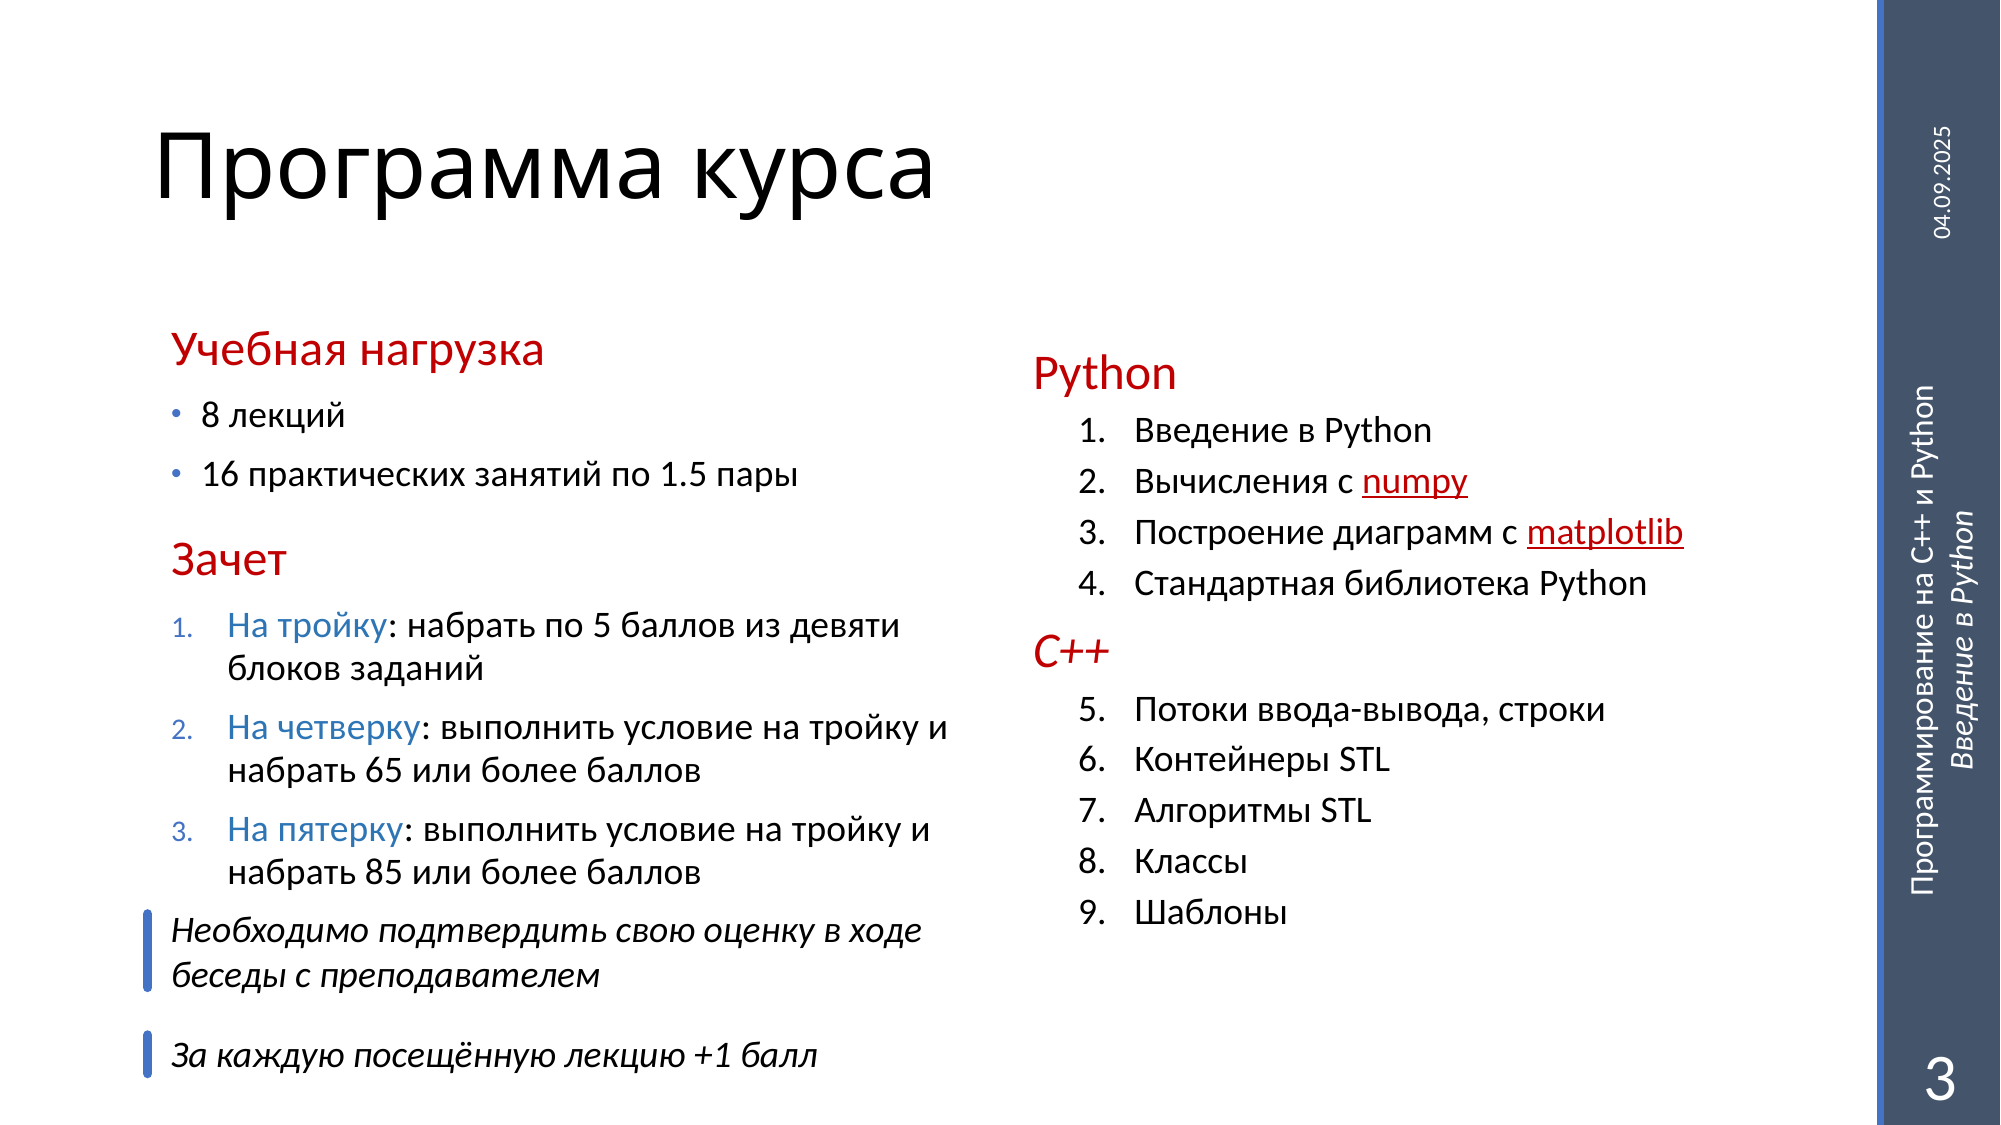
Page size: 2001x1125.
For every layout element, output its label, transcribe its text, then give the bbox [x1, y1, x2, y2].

list Python Введение в Python Вычисления с numpy Построение диаграмм с matplotlib Стандартная библиотека Python C++ Потоки ввода-вывода, строки Контейнеры STL Алгоритмы STL Классы Шаблоны [1018, 338, 1774, 988]
slide_number 3 [1880, 1022, 2000, 1125]
text_box Зачет На тройку: набрать по 5 баллов из девяти блоков заданий На четверку: выполнить условие на тройку и набрать 65 или более баллов На пятерку: выполнить условие на тройку и набрать 85 или более баллов [156, 522, 982, 1022]
title Программа курса [137, 59, 1817, 278]
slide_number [1903, 59, 1977, 255]
text_box За каждую посещённую лекцию +1 балл [155, 1022, 1157, 1082]
text_box Учебная нагрузка 8 лекций 16 практических занятий по 1.5 пары [156, 312, 950, 523]
text_box Необходимо подтвердить свою оценку в ходе беседы с преподавателем [156, 897, 962, 1003]
